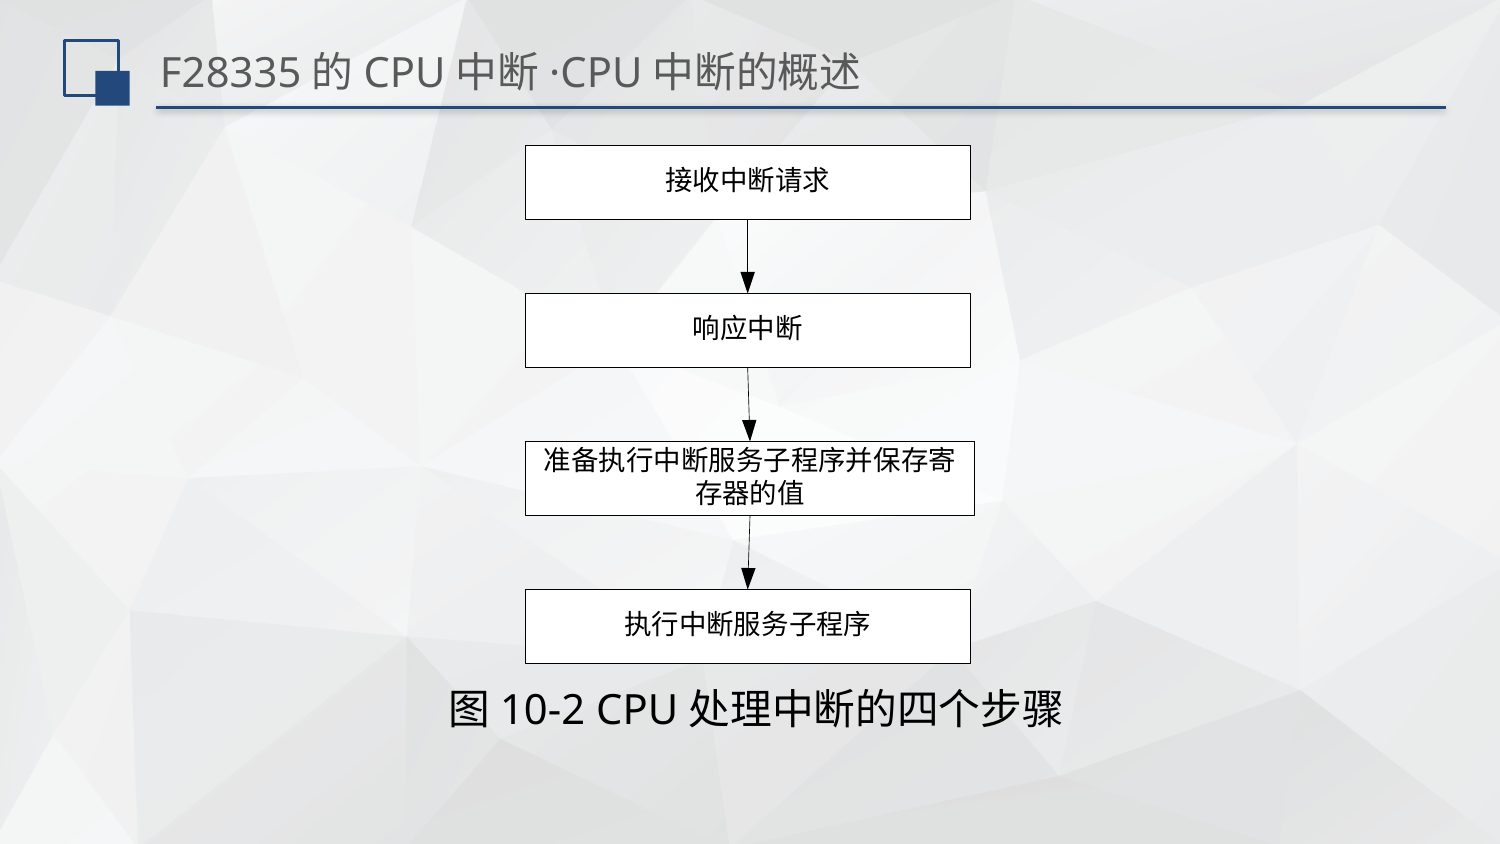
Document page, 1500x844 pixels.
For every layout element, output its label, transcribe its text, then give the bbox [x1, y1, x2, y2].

title F28335的CPU中断·CPU中断的概述 [148, 43, 1117, 99]
picture [0, 1, 1500, 844]
text_box 图10-2 CPU处理中断的四个步骤 [433, 675, 1080, 740]
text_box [521, 141, 979, 668]
